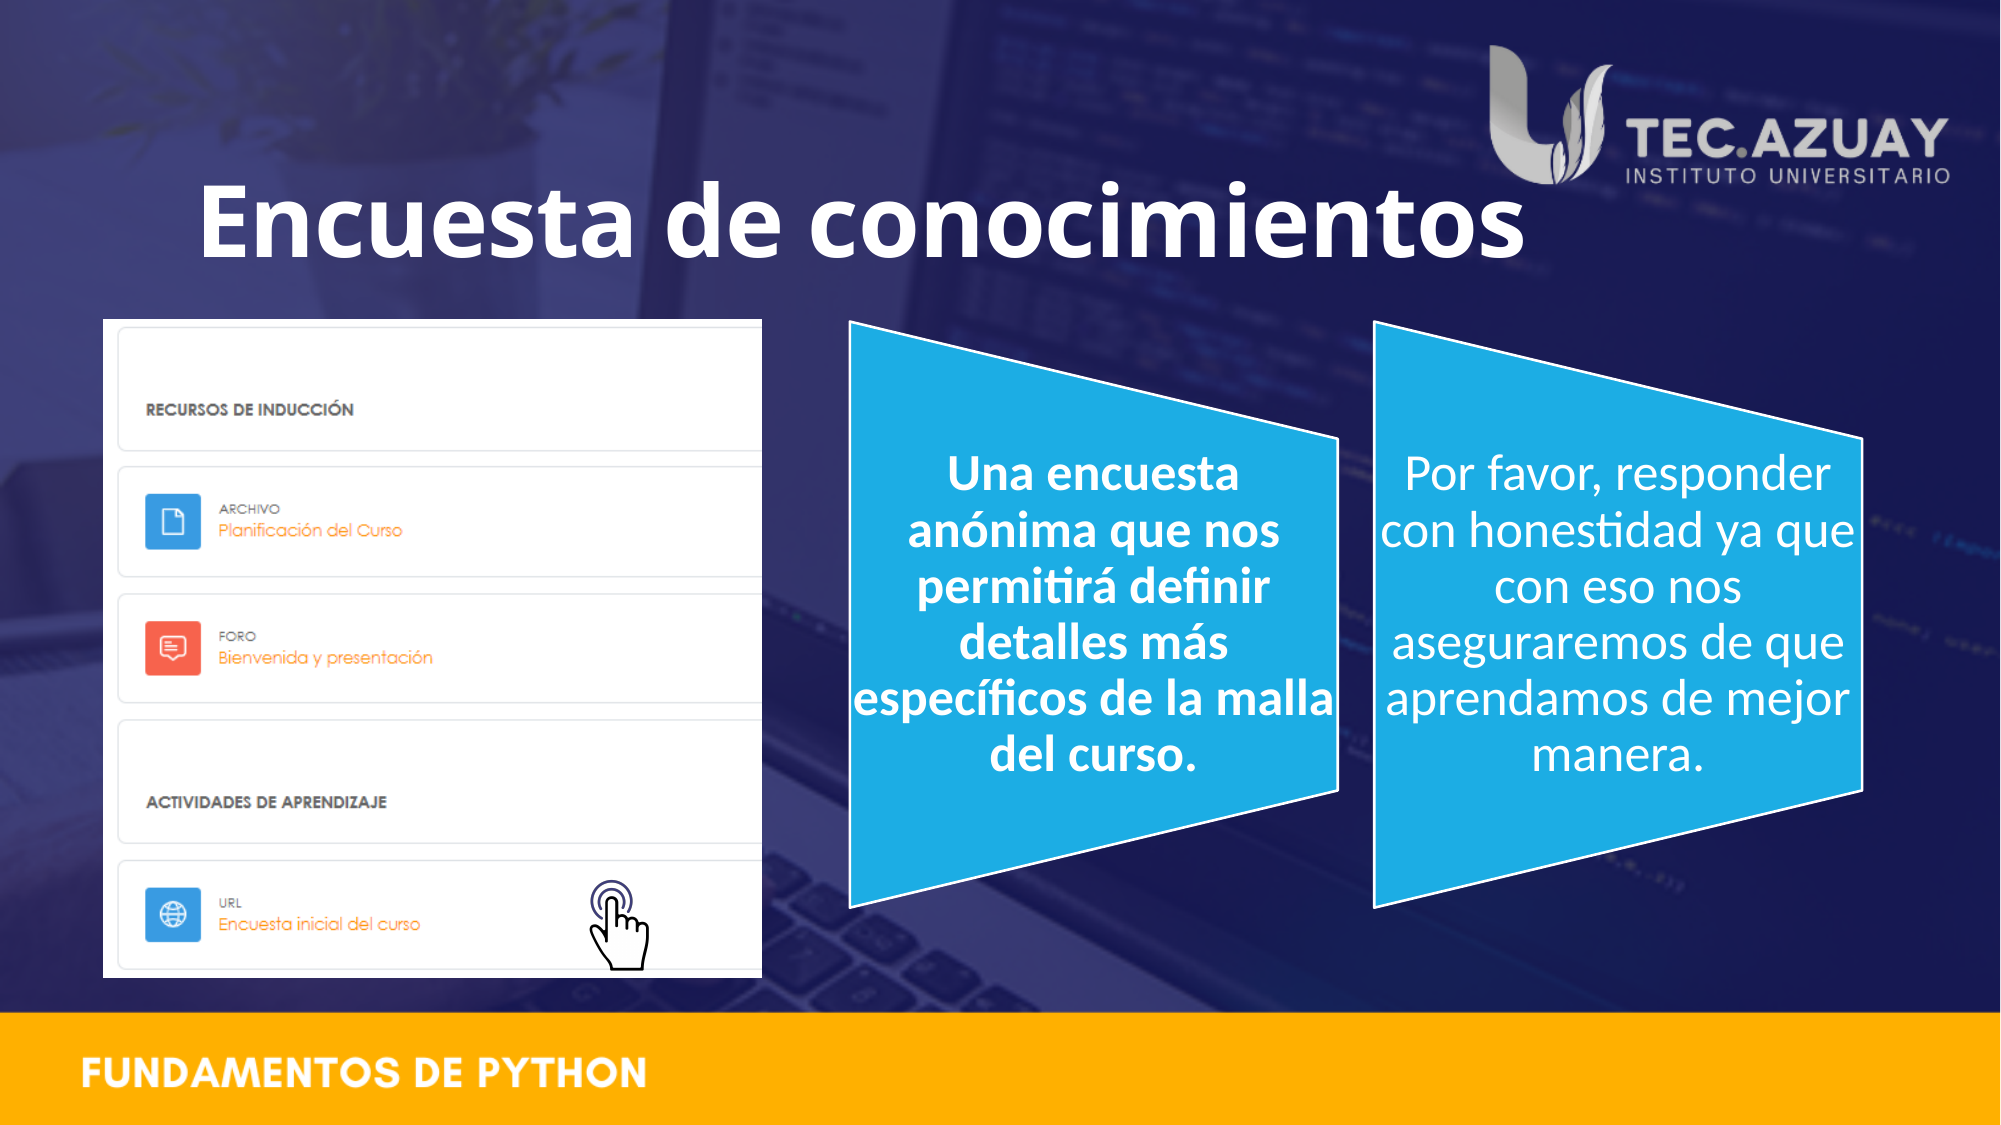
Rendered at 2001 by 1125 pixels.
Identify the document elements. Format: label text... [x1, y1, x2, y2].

title Encuesta de conocimientos [180, 47, 1830, 285]
picture [0, 0, 2001, 1125]
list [848, 321, 1864, 909]
